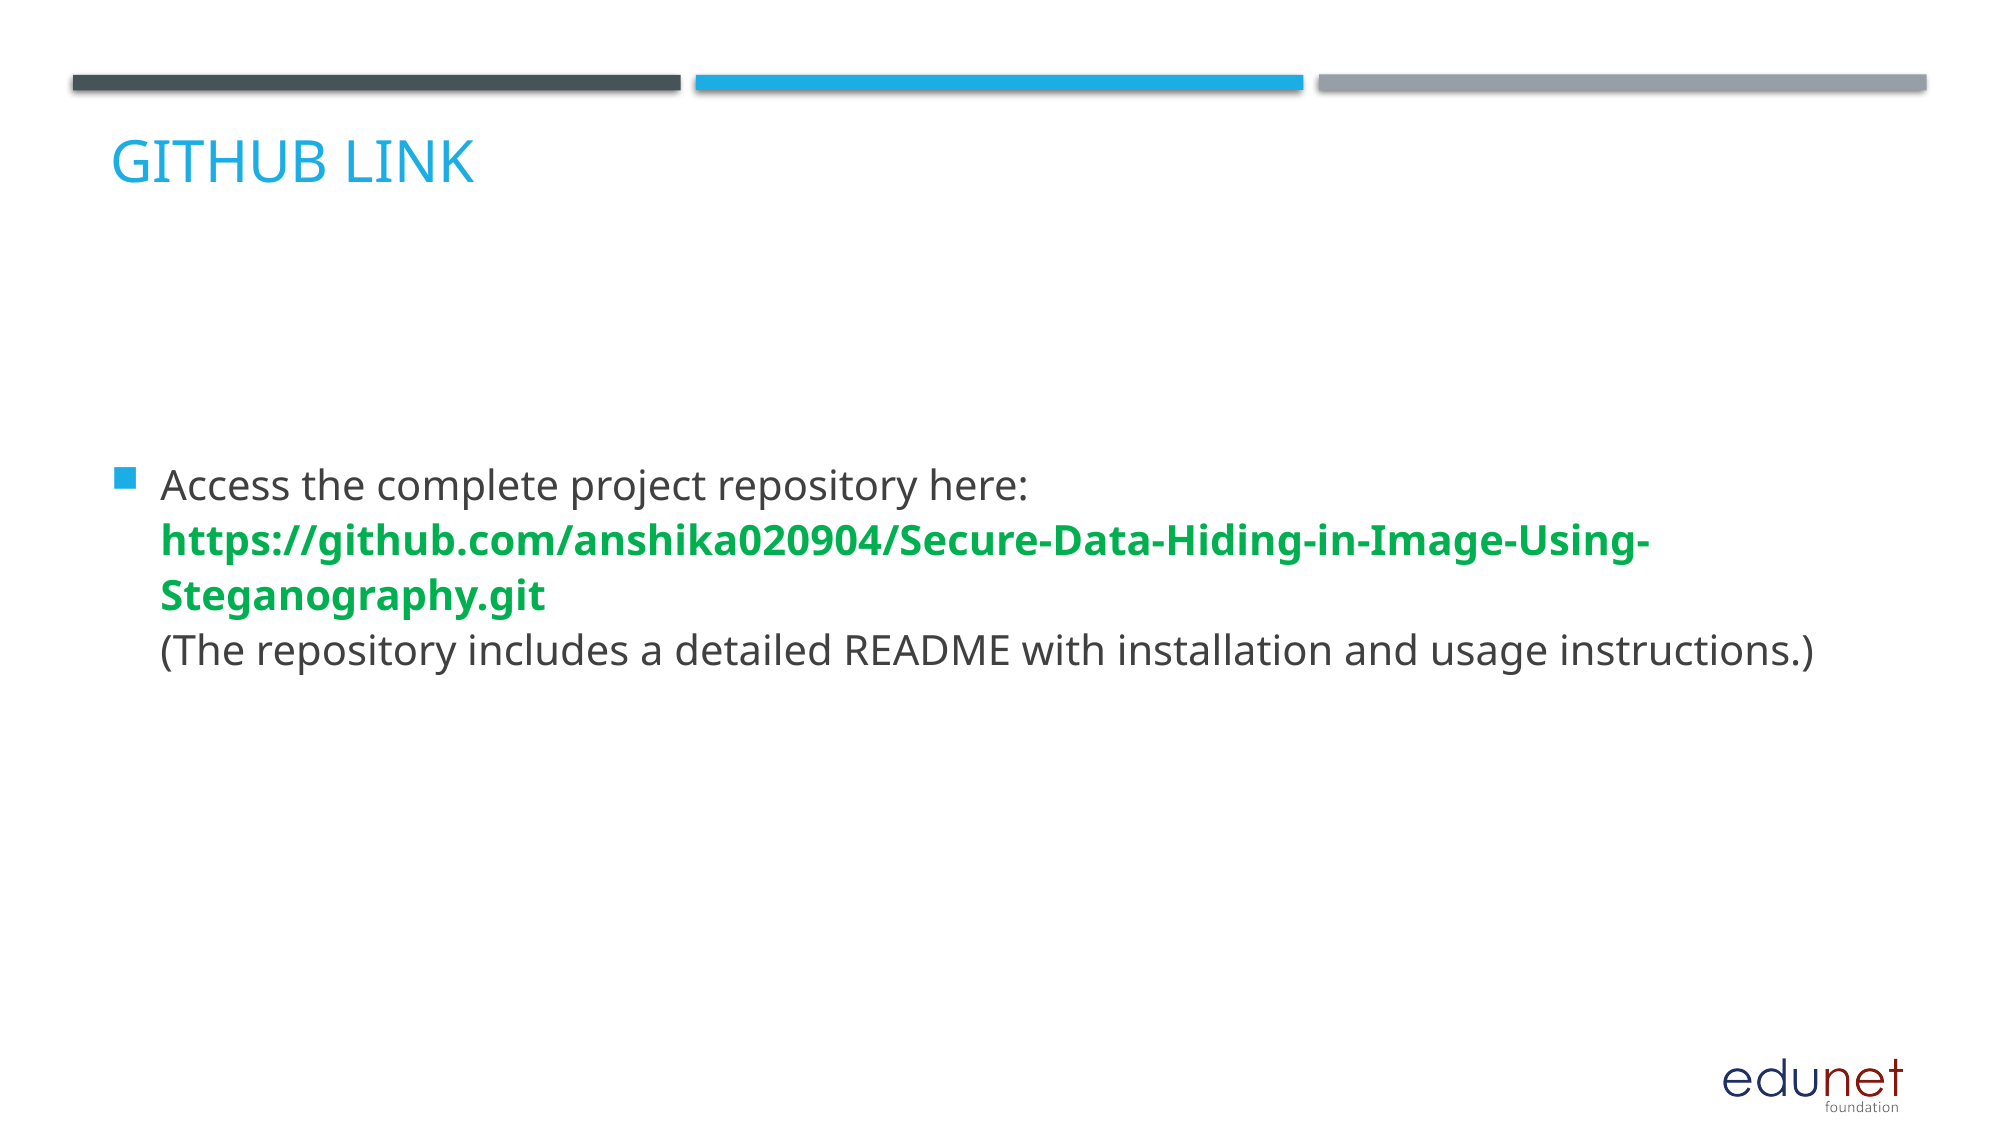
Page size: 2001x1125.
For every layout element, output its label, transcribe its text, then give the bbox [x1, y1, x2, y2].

list Access the complete project repository here: https://github.com/anshika020904/Secure-Data-Hiding-in-Image-Using-Steganography.git (The repository includes a detailed README with installation and usage instructions.) [95, 213, 1905, 981]
picture [1719, 1056, 1905, 1116]
title GitHub Link [95, 115, 1905, 203]
